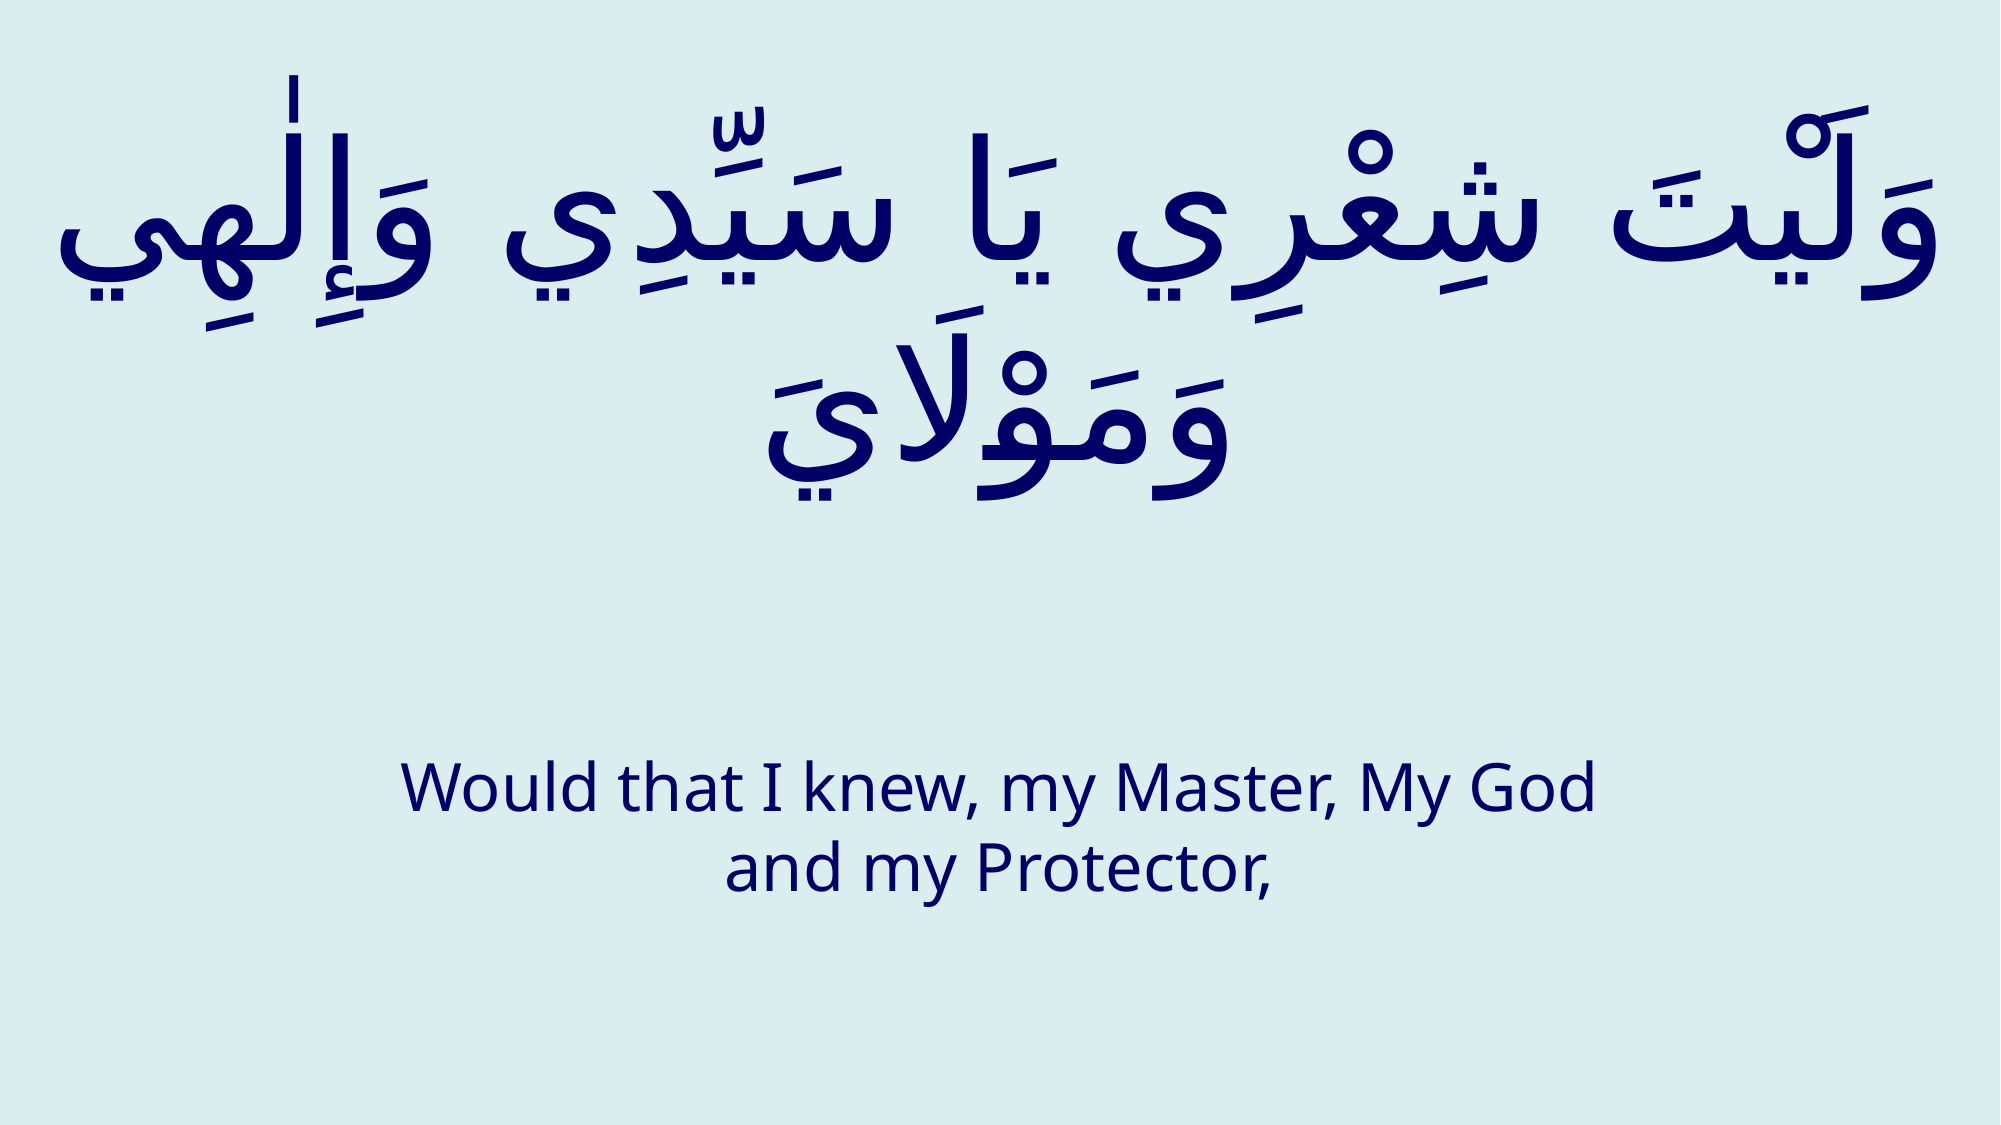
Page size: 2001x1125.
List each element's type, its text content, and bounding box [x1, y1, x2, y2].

list Would that I knew, my Master, My God and my Protector, [356, 737, 1644, 1050]
title وَلَيْتَ شِعْرِي یَا سَیِّدِي وَإِلٰهِي وَمَوْلَايَ [0, 200, 2000, 388]
